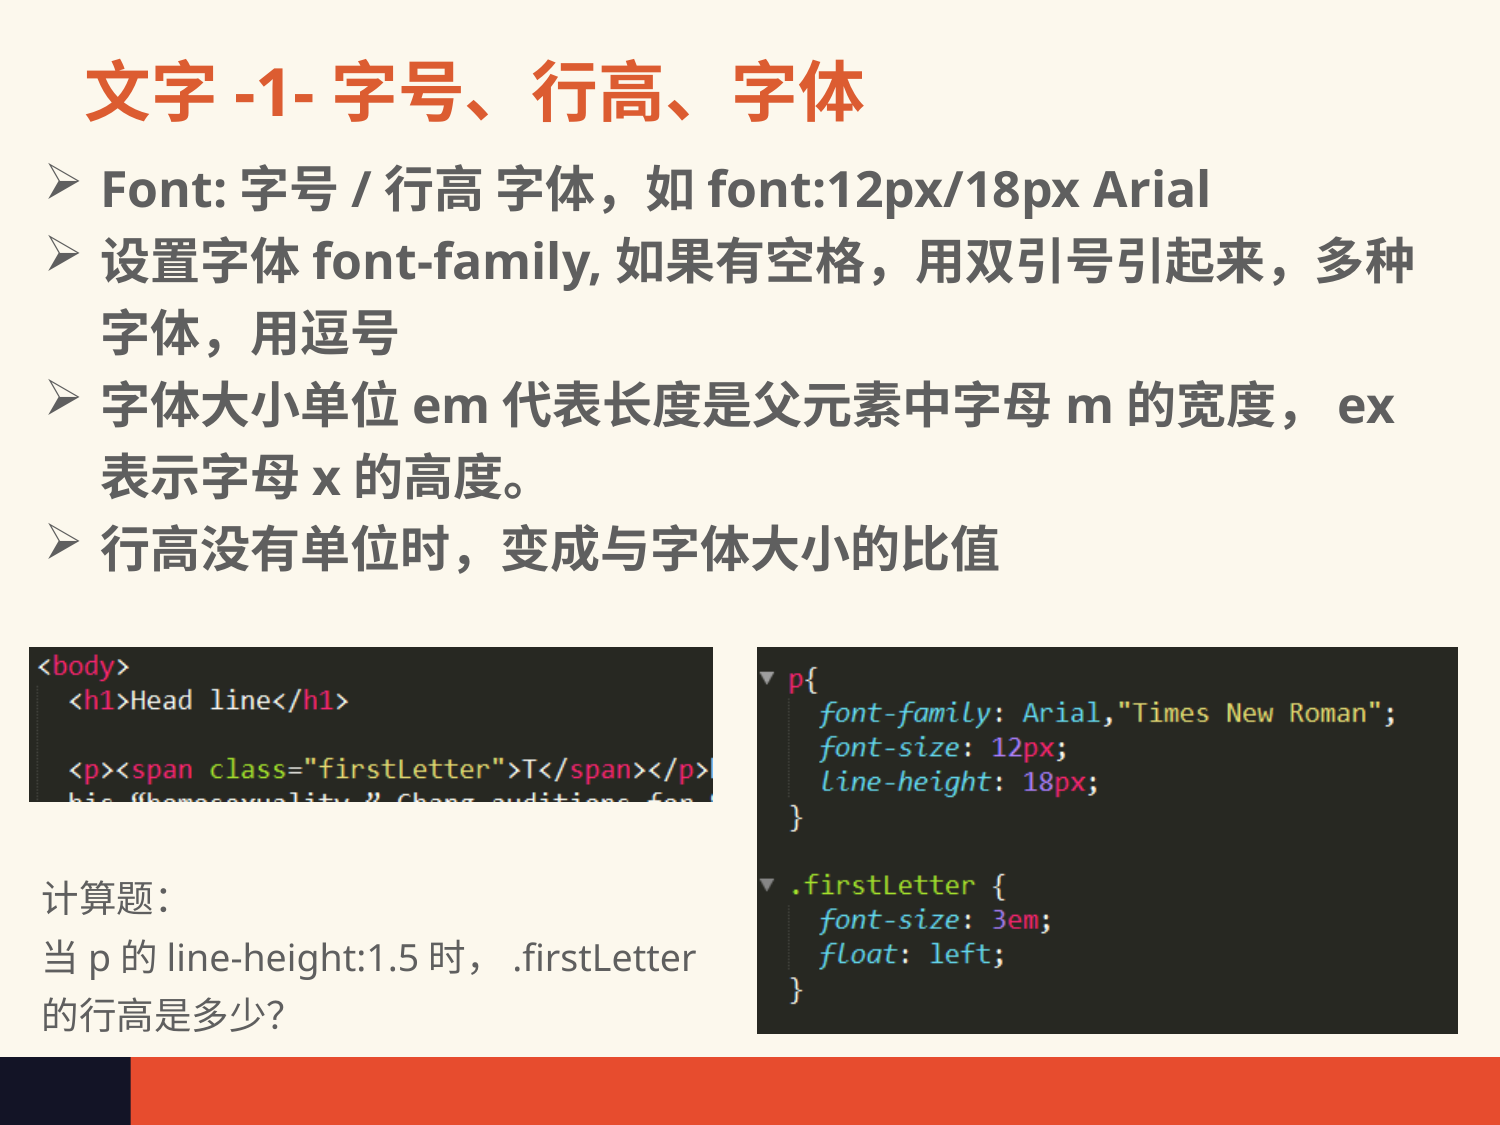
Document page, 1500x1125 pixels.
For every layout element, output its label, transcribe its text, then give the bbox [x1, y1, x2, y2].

picture [757, 647, 1458, 1034]
picture [29, 647, 713, 802]
text_box 计算题： 当p的line-height:1.5时，.firstLetter的行高是多少？ [26, 854, 713, 1045]
title 文字-1-字号、行高、字体 [69, 30, 1431, 138]
text_box Font:字号/行高 字体，如font:12px/18px Arial 设置字体font-family,如果有空格，用双引号引起来，多种字体，用逗号 字体大小单位em代表长度是父元素中字母m的宽度，ex表示字母x的高度。 行高没有单位时，变成与字体大小的比值 [29, 138, 1471, 657]
